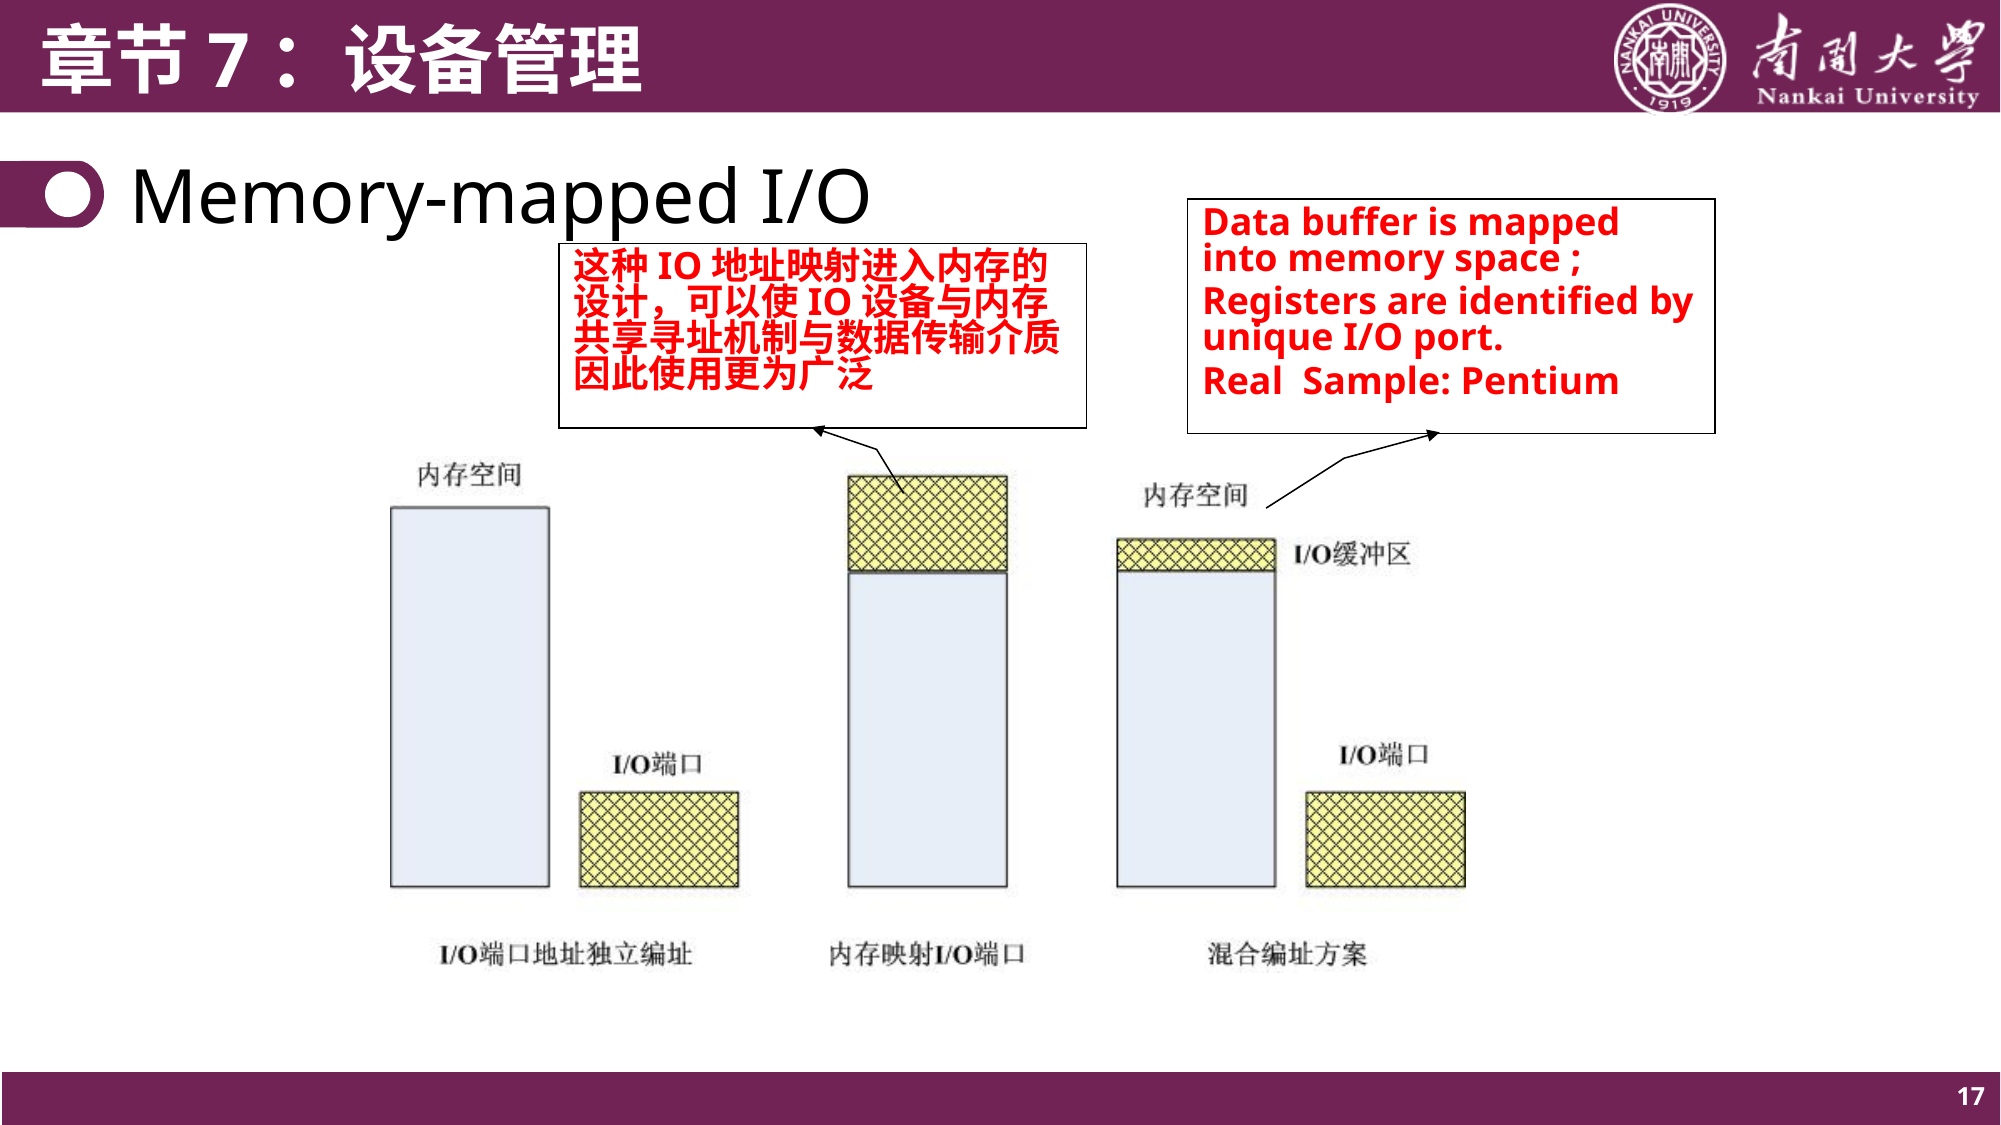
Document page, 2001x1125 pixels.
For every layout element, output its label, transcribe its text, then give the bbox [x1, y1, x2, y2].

slide_number 17 [1550, 1070, 2000, 1124]
text_box 这种IO地址映射进入内存的设计，可以使IO设备与内存共享寻址机制与数据传输介质因此使用更为广泛 [559, 243, 1087, 455]
picture [390, 456, 1466, 973]
picture [1614, 2, 2001, 120]
text_box Data buffer is mapped into memory space ; Registers are identified by unique I/O port. Real Sample: Pentium [1187, 199, 1715, 455]
title Memory-mapped I/O [114, 143, 1886, 255]
